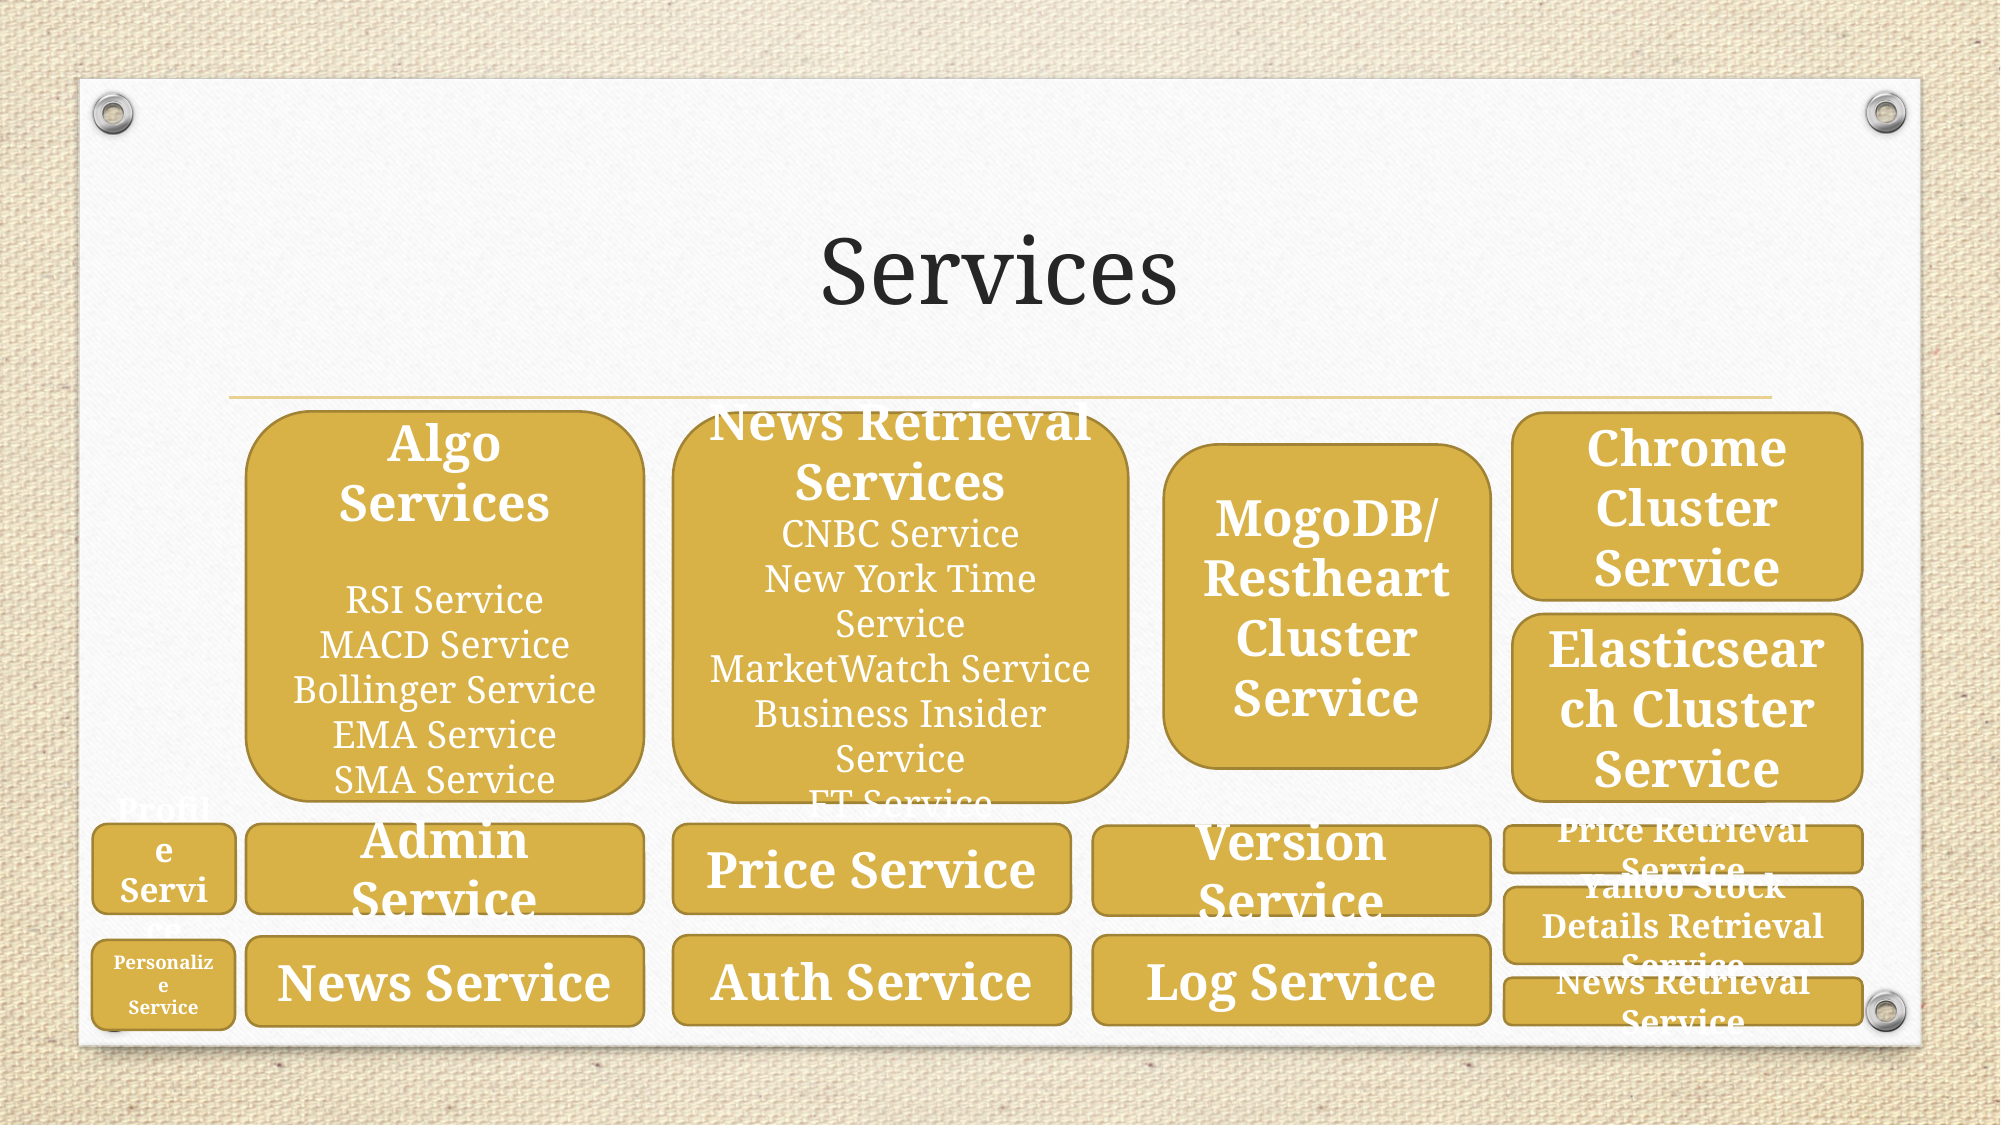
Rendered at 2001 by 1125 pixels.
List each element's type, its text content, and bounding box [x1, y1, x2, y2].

text_box News Retrieval Services CNBC Service New York Time Service MarketWatch Service Business Insider Service FT Service [671, 411, 1130, 805]
text_box Price Service [671, 822, 1073, 916]
picture [0, 0, 2001, 1125]
text_box Yahoo Stock Details Retrieval Service [1502, 885, 1864, 966]
text_box Elasticsearch Cluster Service [1511, 612, 1864, 803]
text_box Version Service [1091, 824, 1493, 917]
text_box Price Retrieval Service [1502, 824, 1864, 875]
text_box Auth Service [671, 933, 1073, 1027]
text_box Log Service [1091, 933, 1493, 1027]
text_box Admin Service [244, 822, 646, 916]
text_box Chrome Cluster Service [1511, 411, 1864, 602]
text_box Profile Service [91, 822, 238, 916]
text_box Personalize Service [90, 938, 237, 1032]
text_box Algo Services RSI Service MACD Service Bollinger Service EMA Service SMA Service [244, 410, 646, 803]
text_box News Retrieval Service [1502, 976, 1864, 1027]
title Services [212, 161, 1788, 375]
text_box MogoDB/ Restheart Cluster Service [1162, 443, 1493, 770]
text_box News Service [244, 935, 646, 1028]
